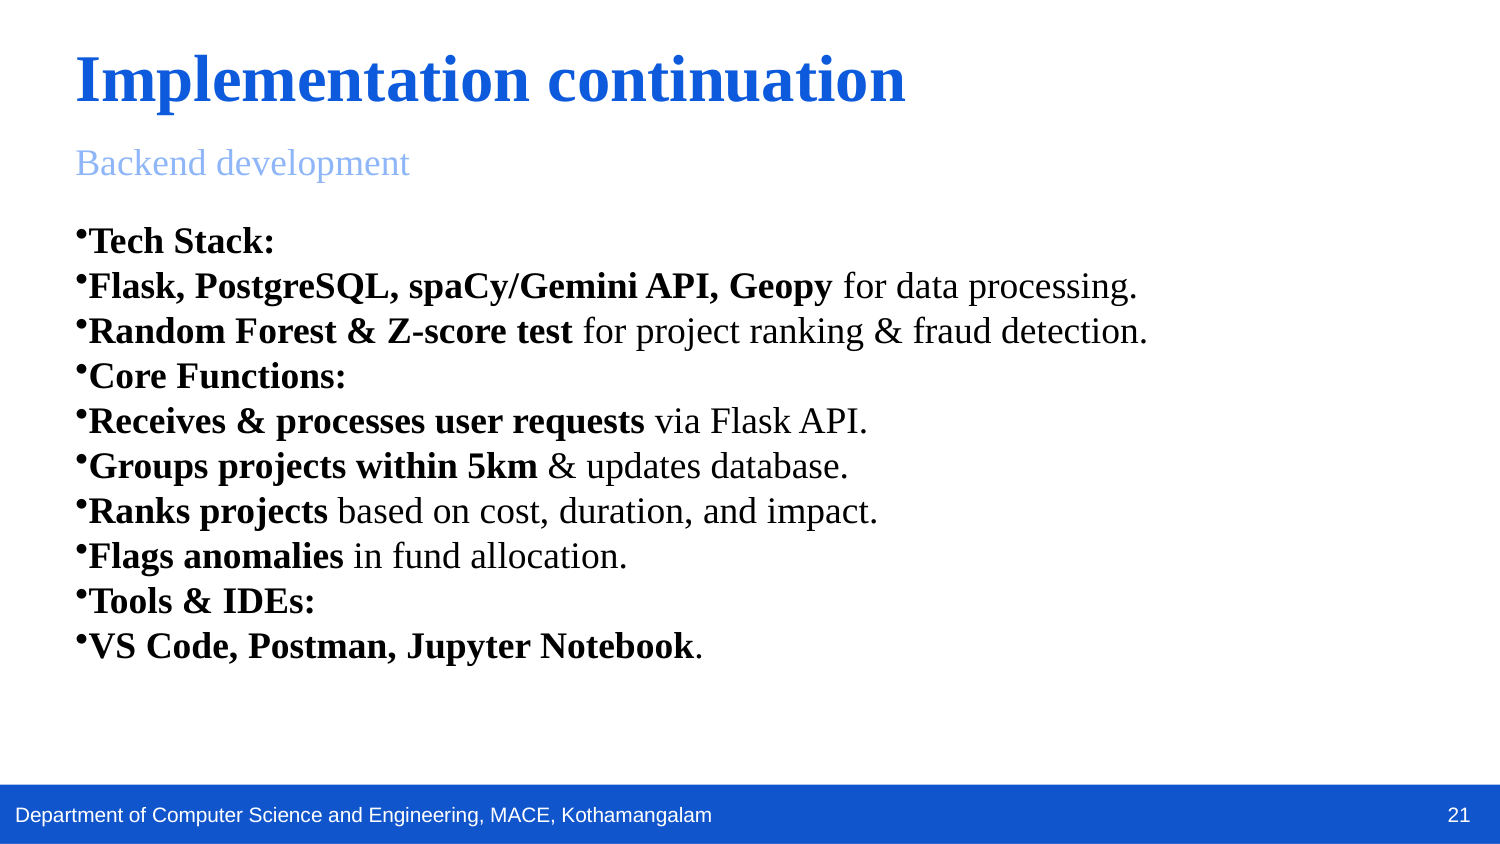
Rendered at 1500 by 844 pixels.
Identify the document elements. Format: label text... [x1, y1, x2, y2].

text_box Tech Stack: Flask, PostgreSQL, spaCy/Gemini API, Geopy for data processing. Random Forest & Z-score test for project ranking & fraud detection. Core Functions: Receives & processes user requests via Flask API. Groups projects within 5km & updates database. Ranks projects based on cost, duration, and impact. Flags anomalies in fund allocation. Tools & IDEs: VS Code, Postman, Jupyter Notebook. [60, 208, 1390, 719]
slide_number 21 [1395, 781, 1486, 844]
text_box Implementation continuation [60, 27, 925, 122]
text_box Backend development [60, 122, 714, 198]
